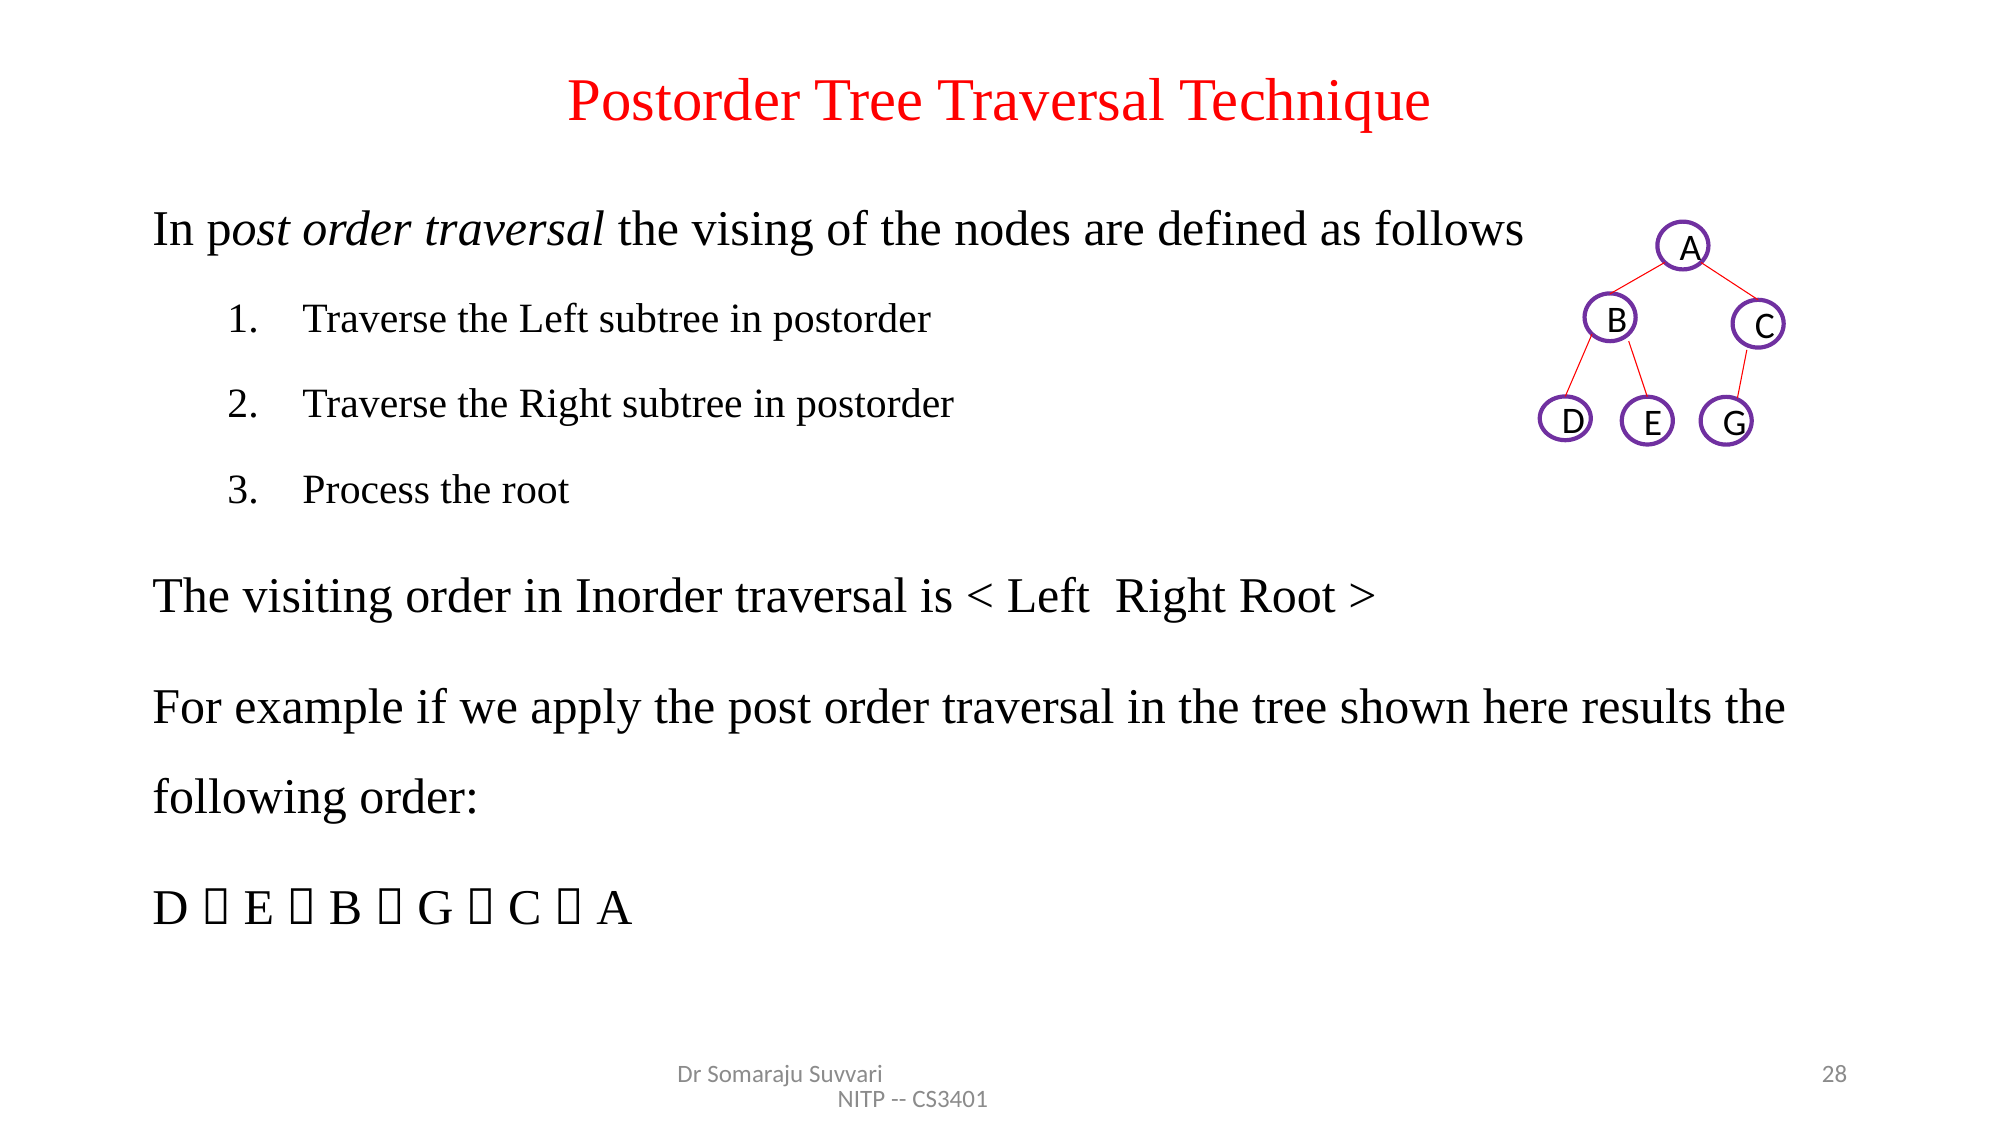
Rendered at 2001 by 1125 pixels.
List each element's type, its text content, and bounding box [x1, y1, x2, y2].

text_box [1539, 221, 1784, 445]
list In post order traversal the vising of the nodes are defined as follows Traverse the Left subtree in postorder Traverse the Right subtree in postorder Process the root The visiting order in Inorder traversal is < Left Right Root > For example if we apply the post order traversal in the tree shown here results the following order: D  E  B  G  C  A [137, 157, 1863, 1014]
slide_number 28 [1412, 1042, 1863, 1103]
footer Dr Somaraju Suvvari NITP -- CS3401 [662, 1042, 1338, 1103]
title Postorder Tree Traversal Technique [137, 59, 1863, 141]
